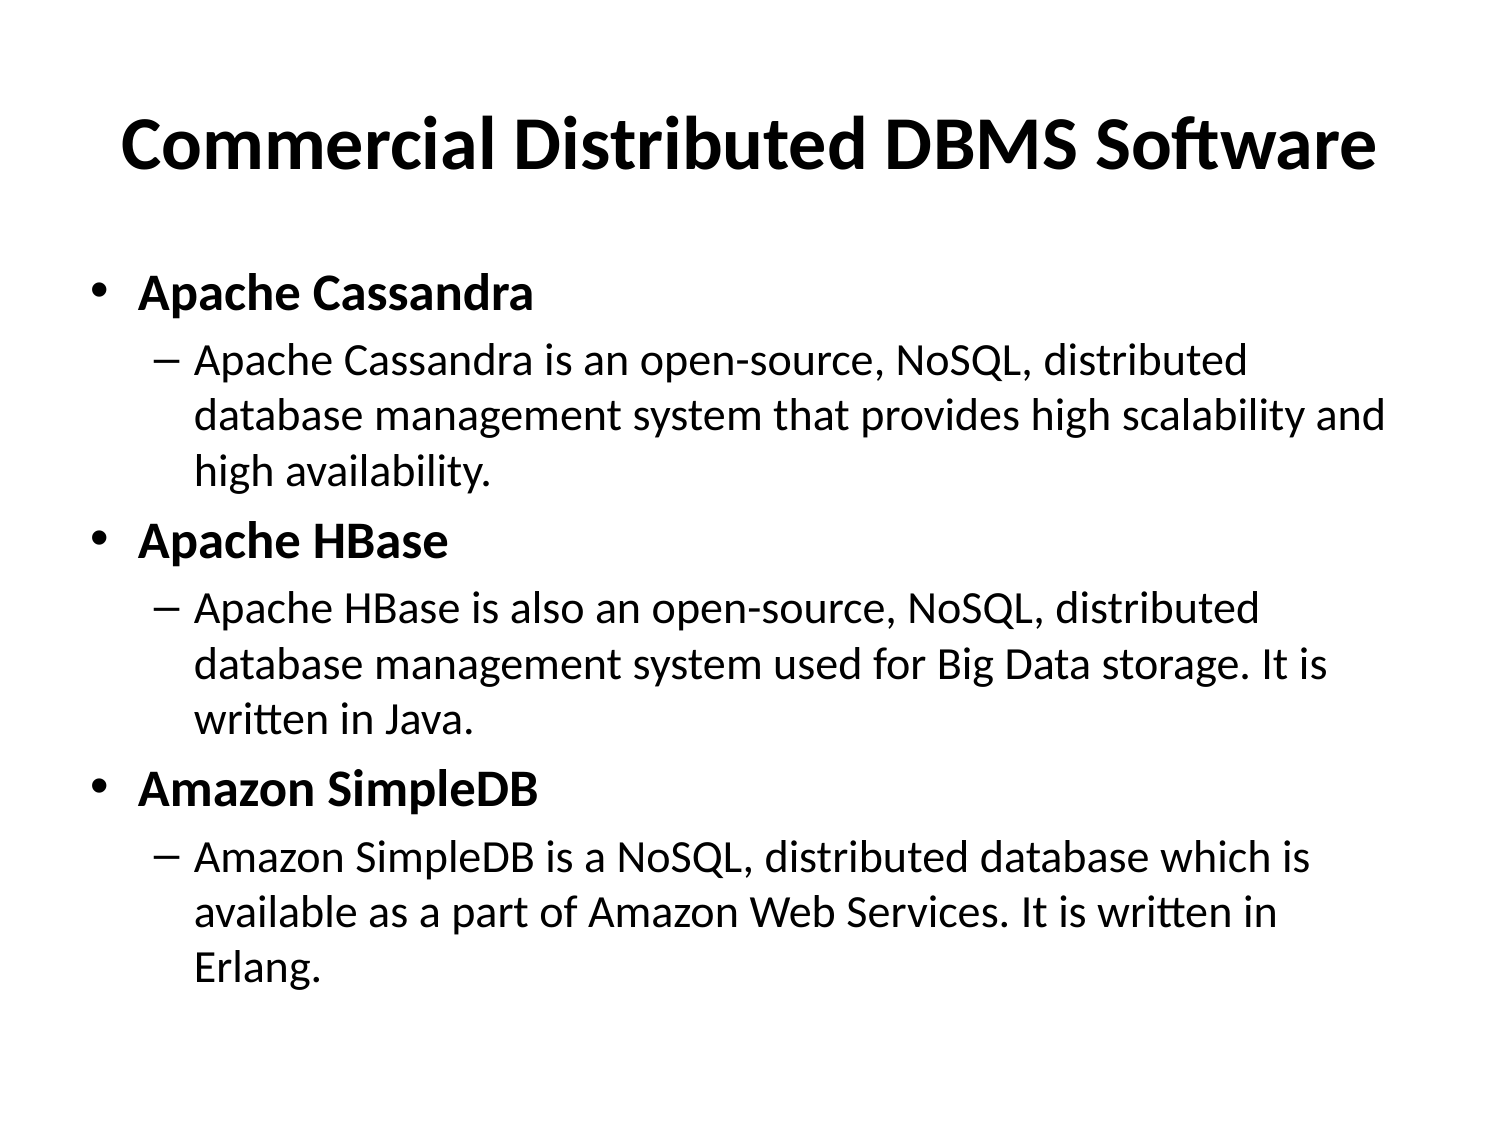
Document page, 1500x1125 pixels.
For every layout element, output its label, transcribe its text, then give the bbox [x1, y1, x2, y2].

title Commercial Distributed DBMS Software [75, 45, 1425, 233]
list Apache Cassandra Apache Cassandra is an open-source, NoSQL, distributed database management system that provides high scalability and high availability. Apache HBase Apache HBase is also an open-source, NoSQL, distributed database management system used for Big Data storage. It is written in Java. Amazon SimpleDB Amazon SimpleDB is a NoSQL, distributed database which is available as a part of Amazon Web Services. It is written in Erlang. [75, 249, 1425, 1063]
